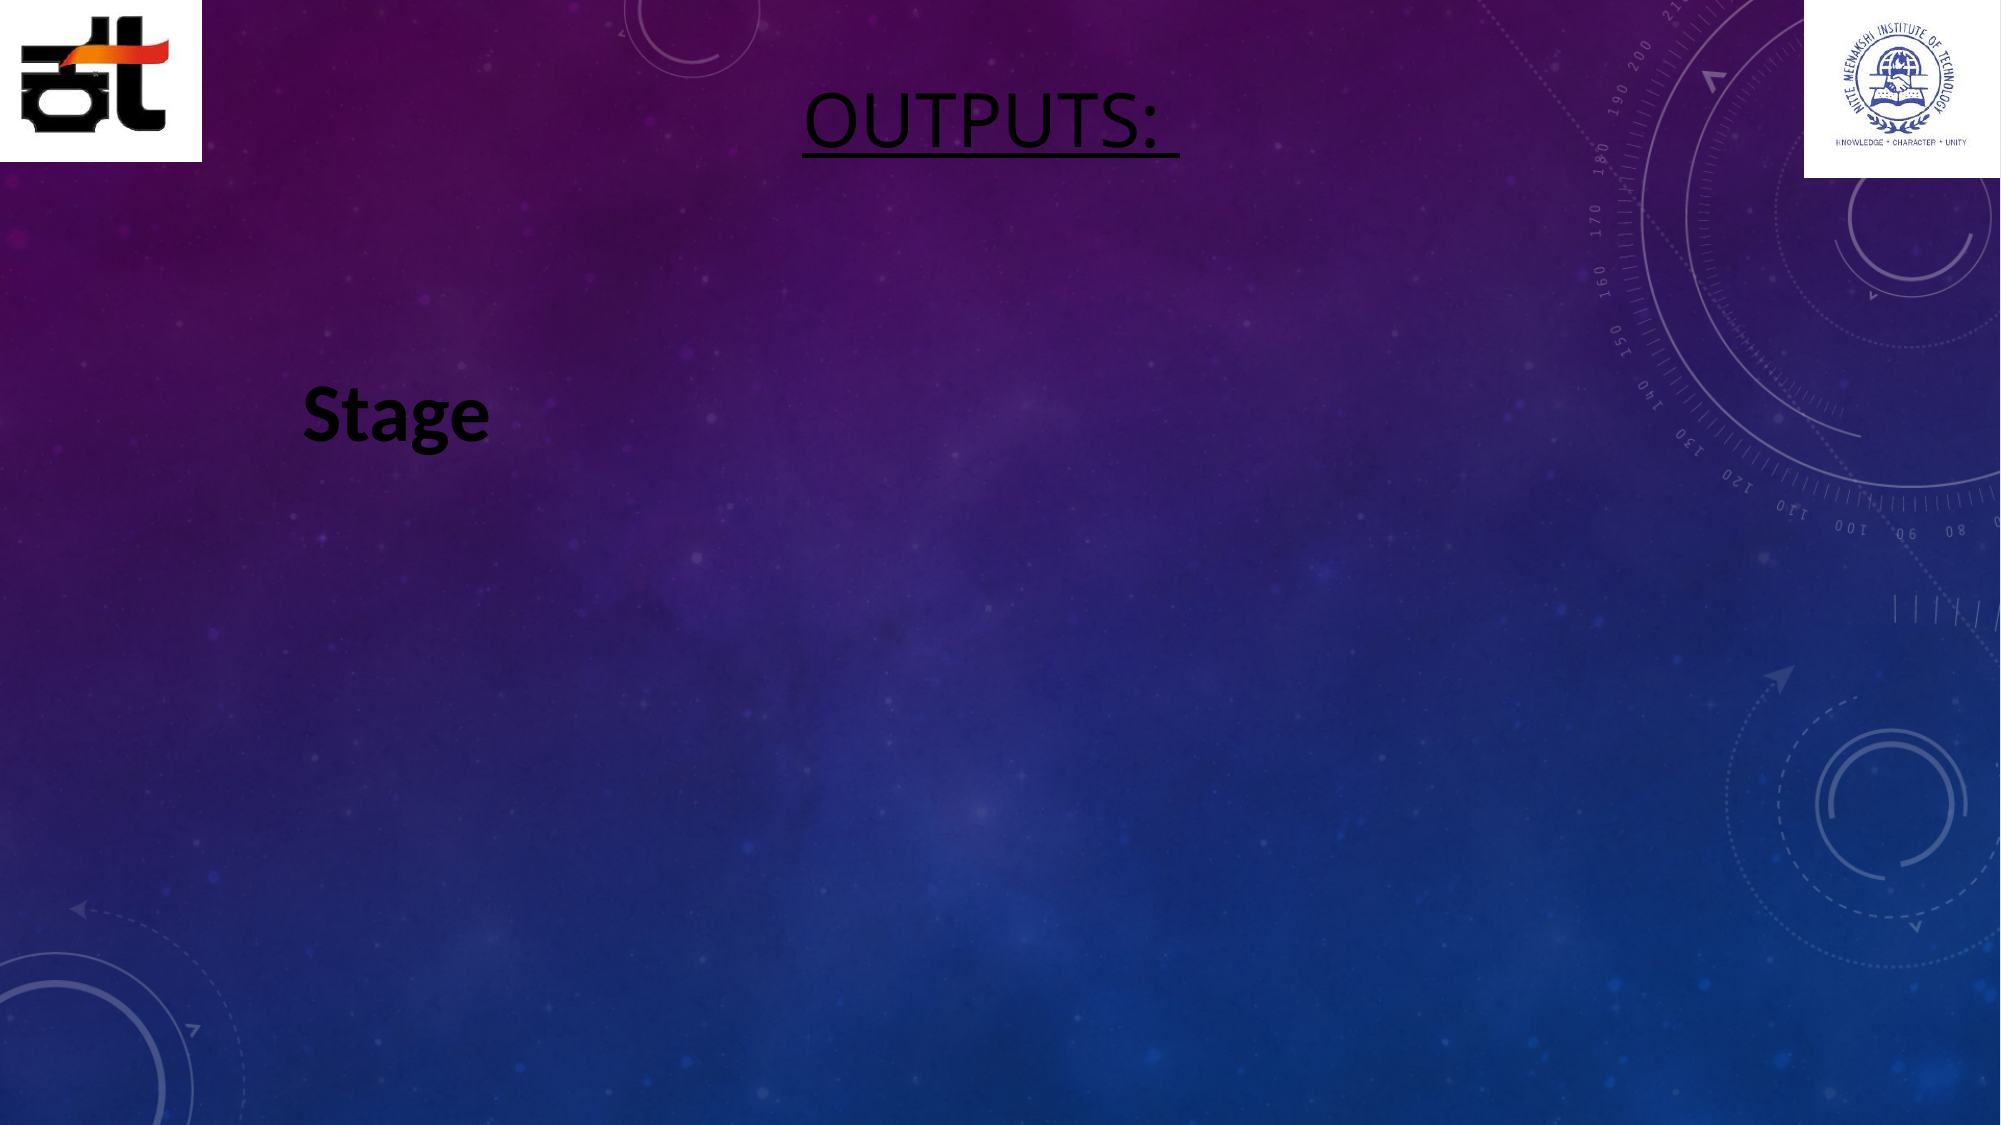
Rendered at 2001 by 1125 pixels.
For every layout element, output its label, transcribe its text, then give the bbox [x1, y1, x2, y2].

picture [0, 0, 2001, 1125]
text_box Stage [287, 351, 915, 466]
text_box OUTPUTS: [270, 0, 1713, 206]
text_box [47, 206, 1936, 1082]
